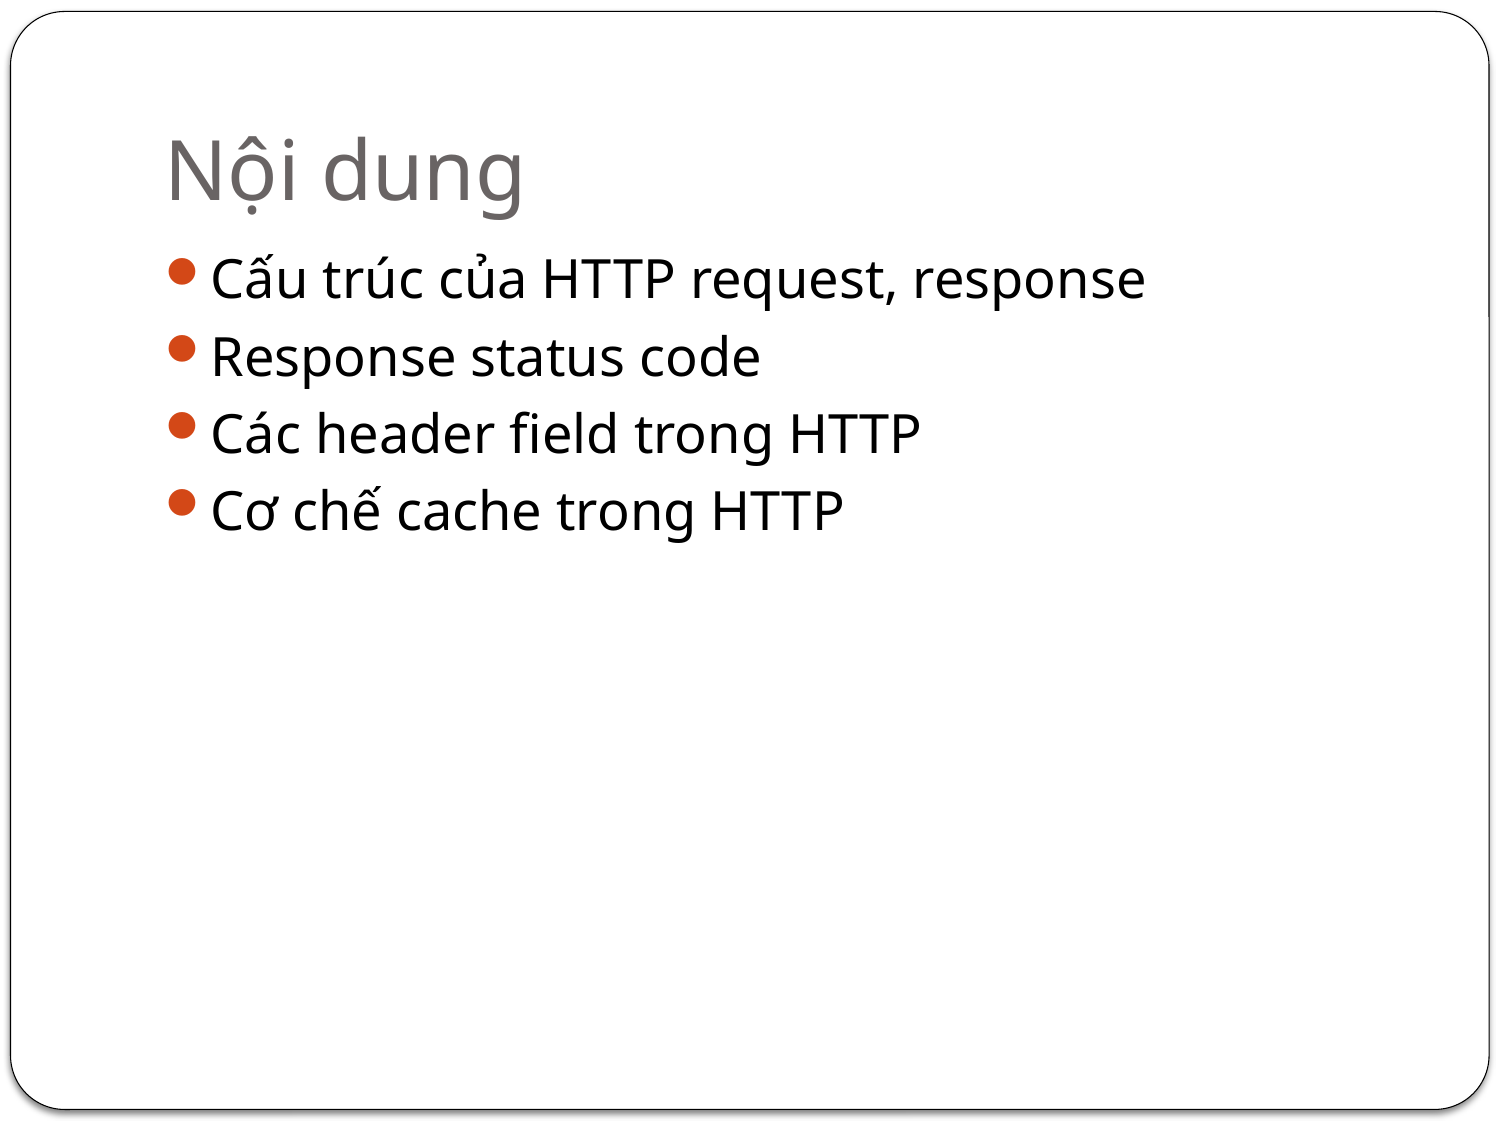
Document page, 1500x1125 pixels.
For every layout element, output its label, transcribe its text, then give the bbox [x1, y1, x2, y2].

title Nội dung [150, 45, 1425, 233]
list Cấu trúc của HTTP request, response Response status code Các header field trong HTTP Cơ chế cache trong HTTP [150, 237, 1425, 988]
